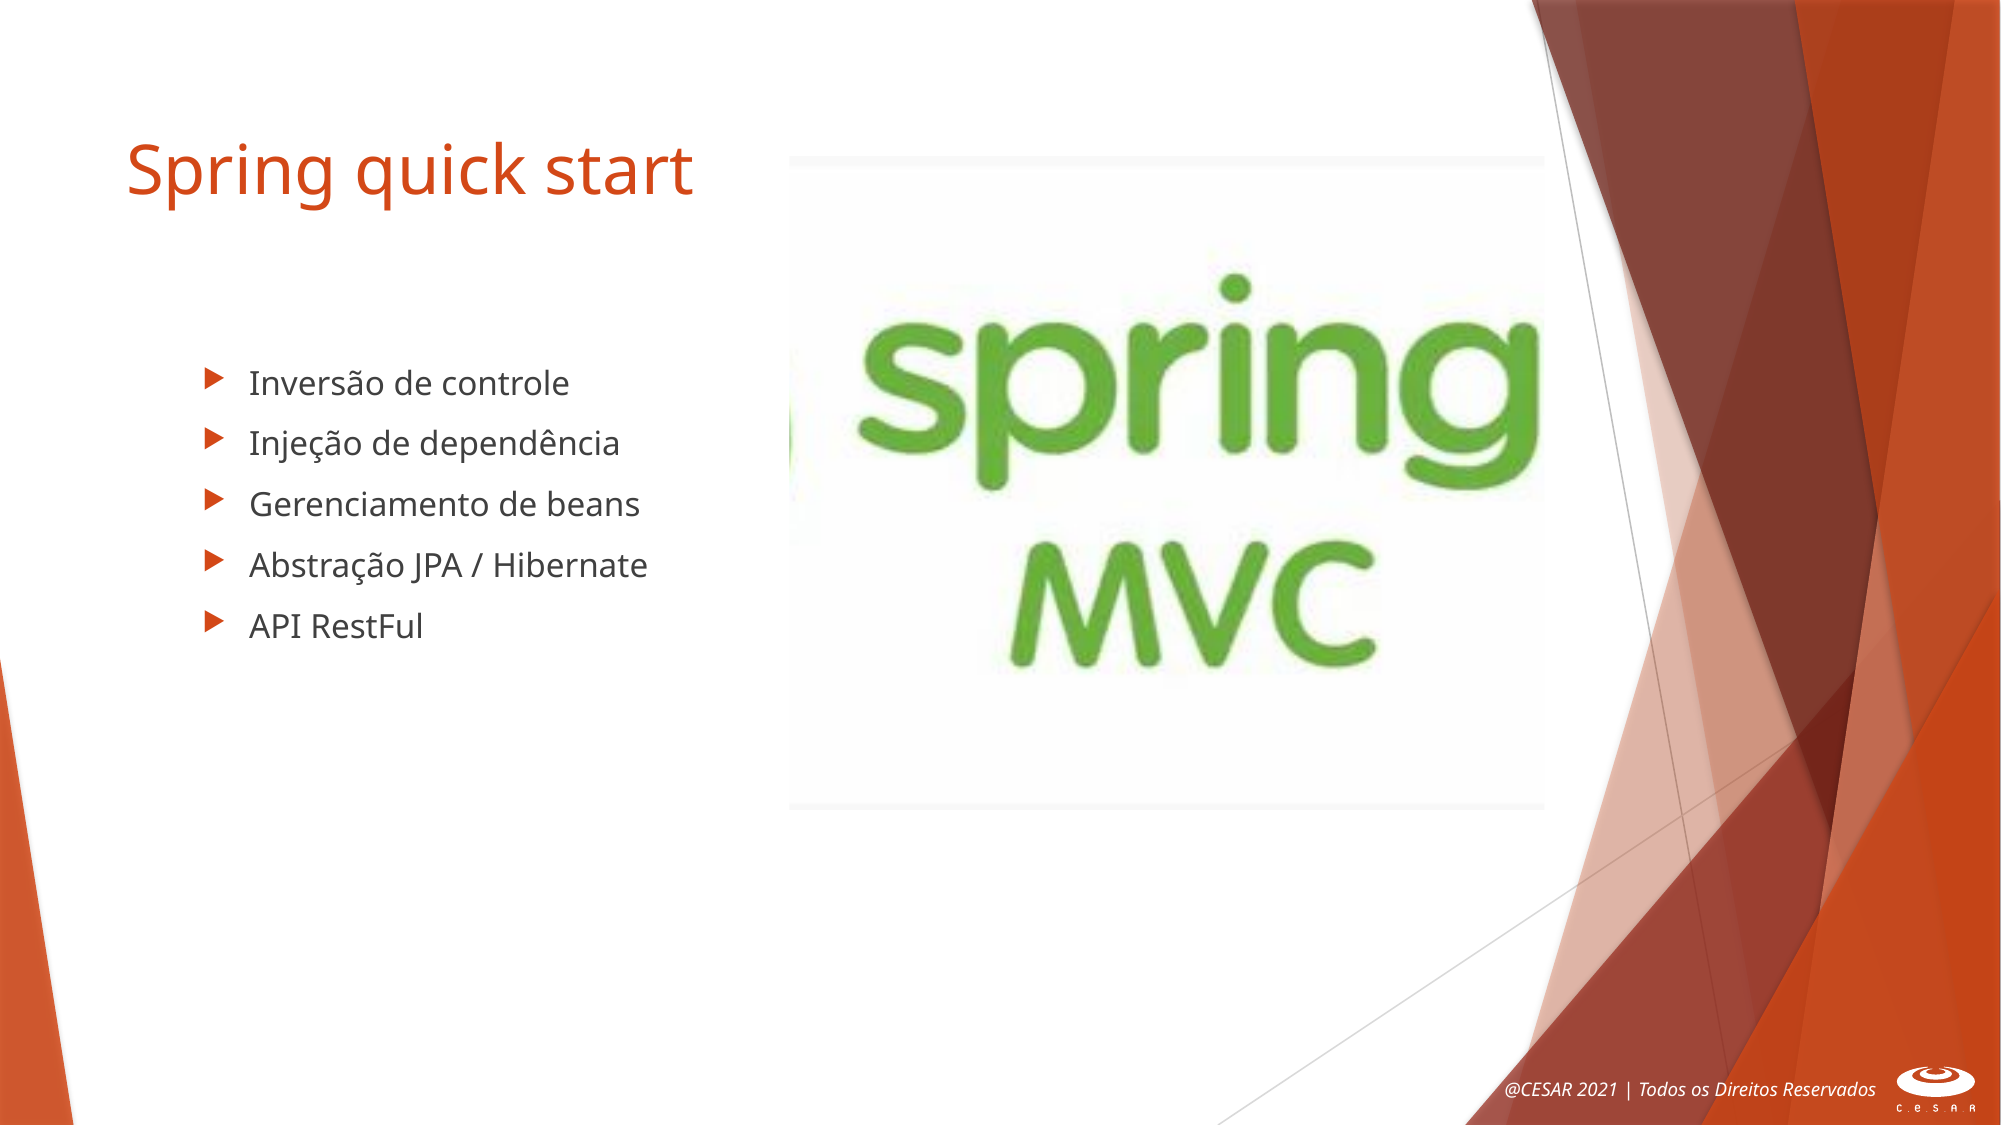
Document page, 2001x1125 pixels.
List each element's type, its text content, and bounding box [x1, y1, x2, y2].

picture [788, 155, 1545, 811]
title Spring quick start [111, 99, 723, 317]
text_box Inversão de controle Injeção de dependência Gerenciamento de beans Abstração JPA / Hibernate API RestFul [112, 354, 723, 939]
